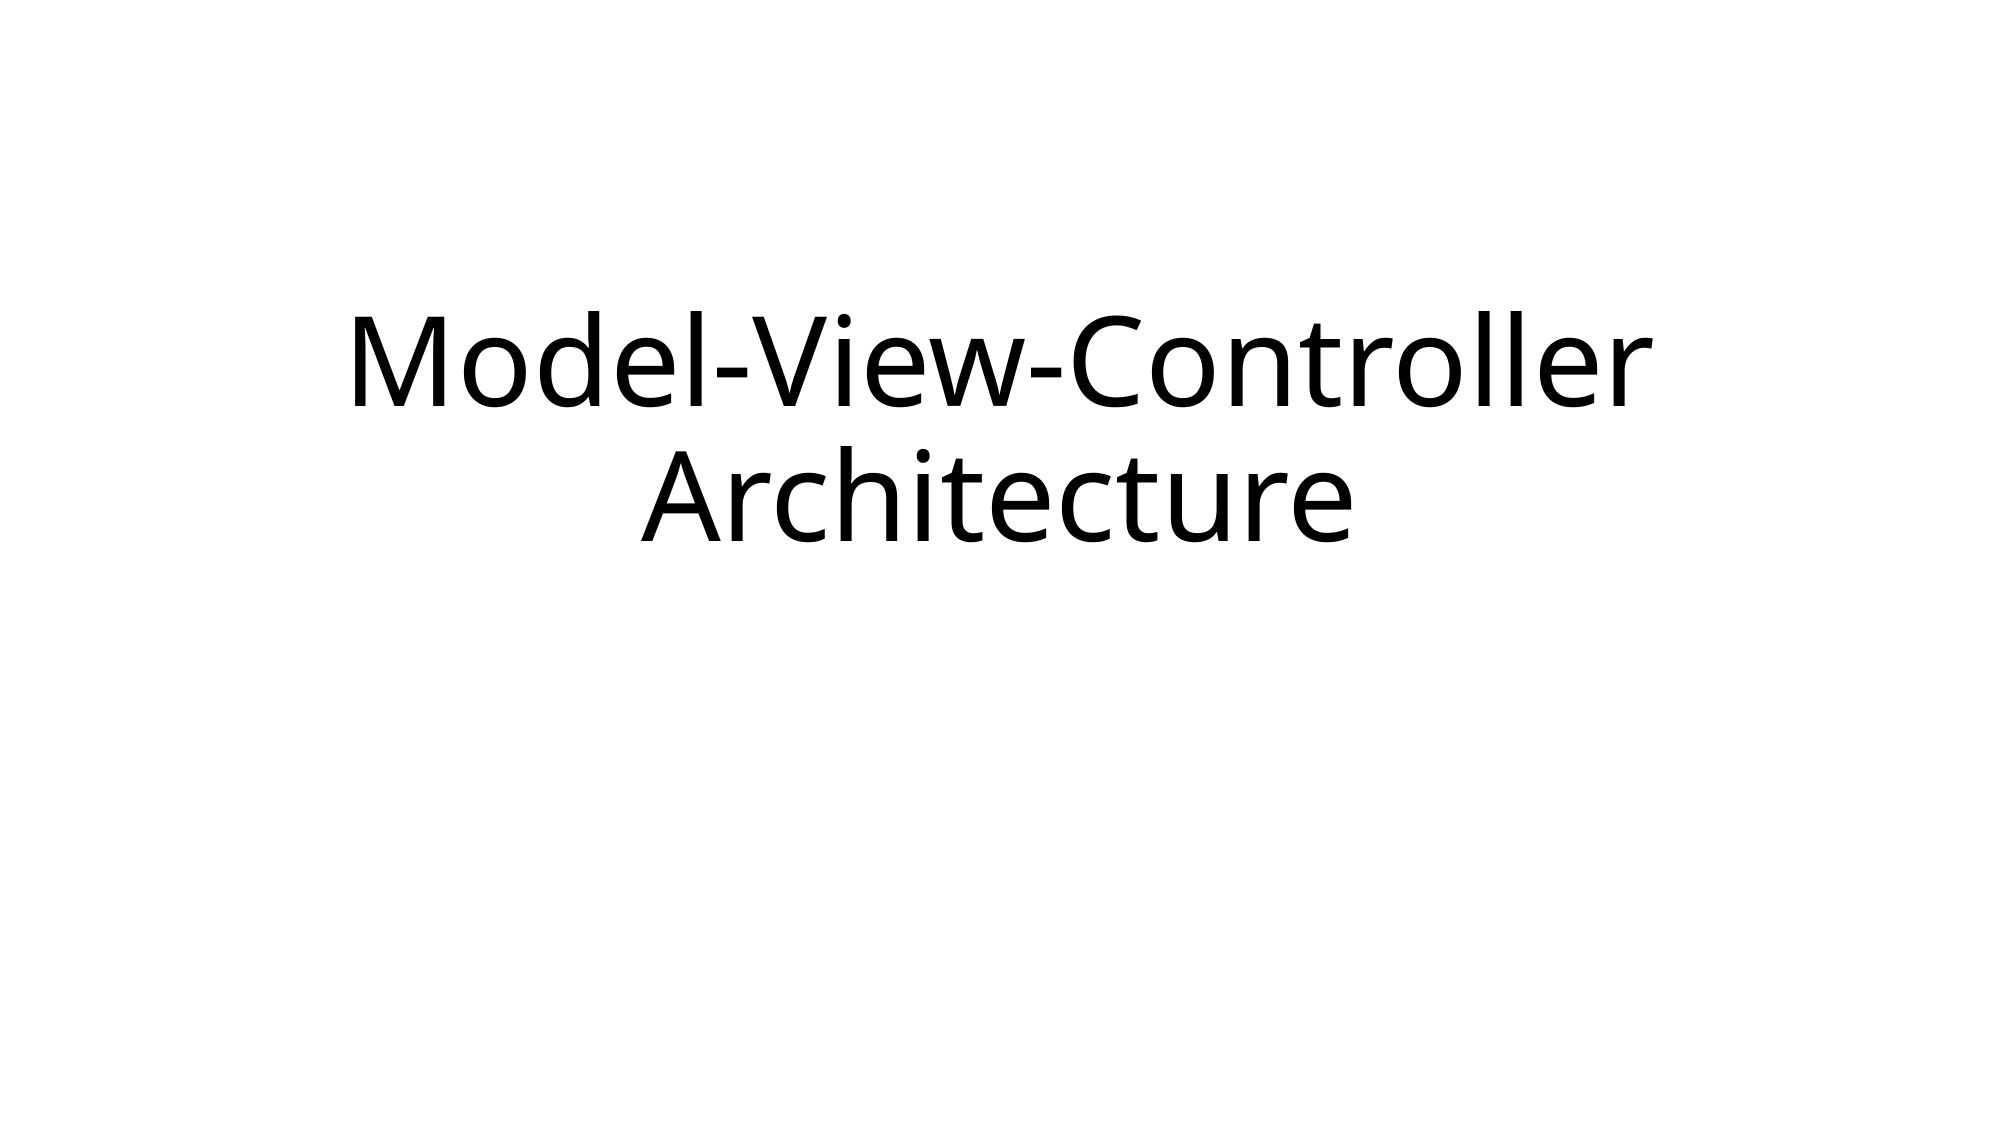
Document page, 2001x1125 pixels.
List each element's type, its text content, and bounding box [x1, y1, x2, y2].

title Model-View-Controller Architecture [249, 184, 1750, 576]
